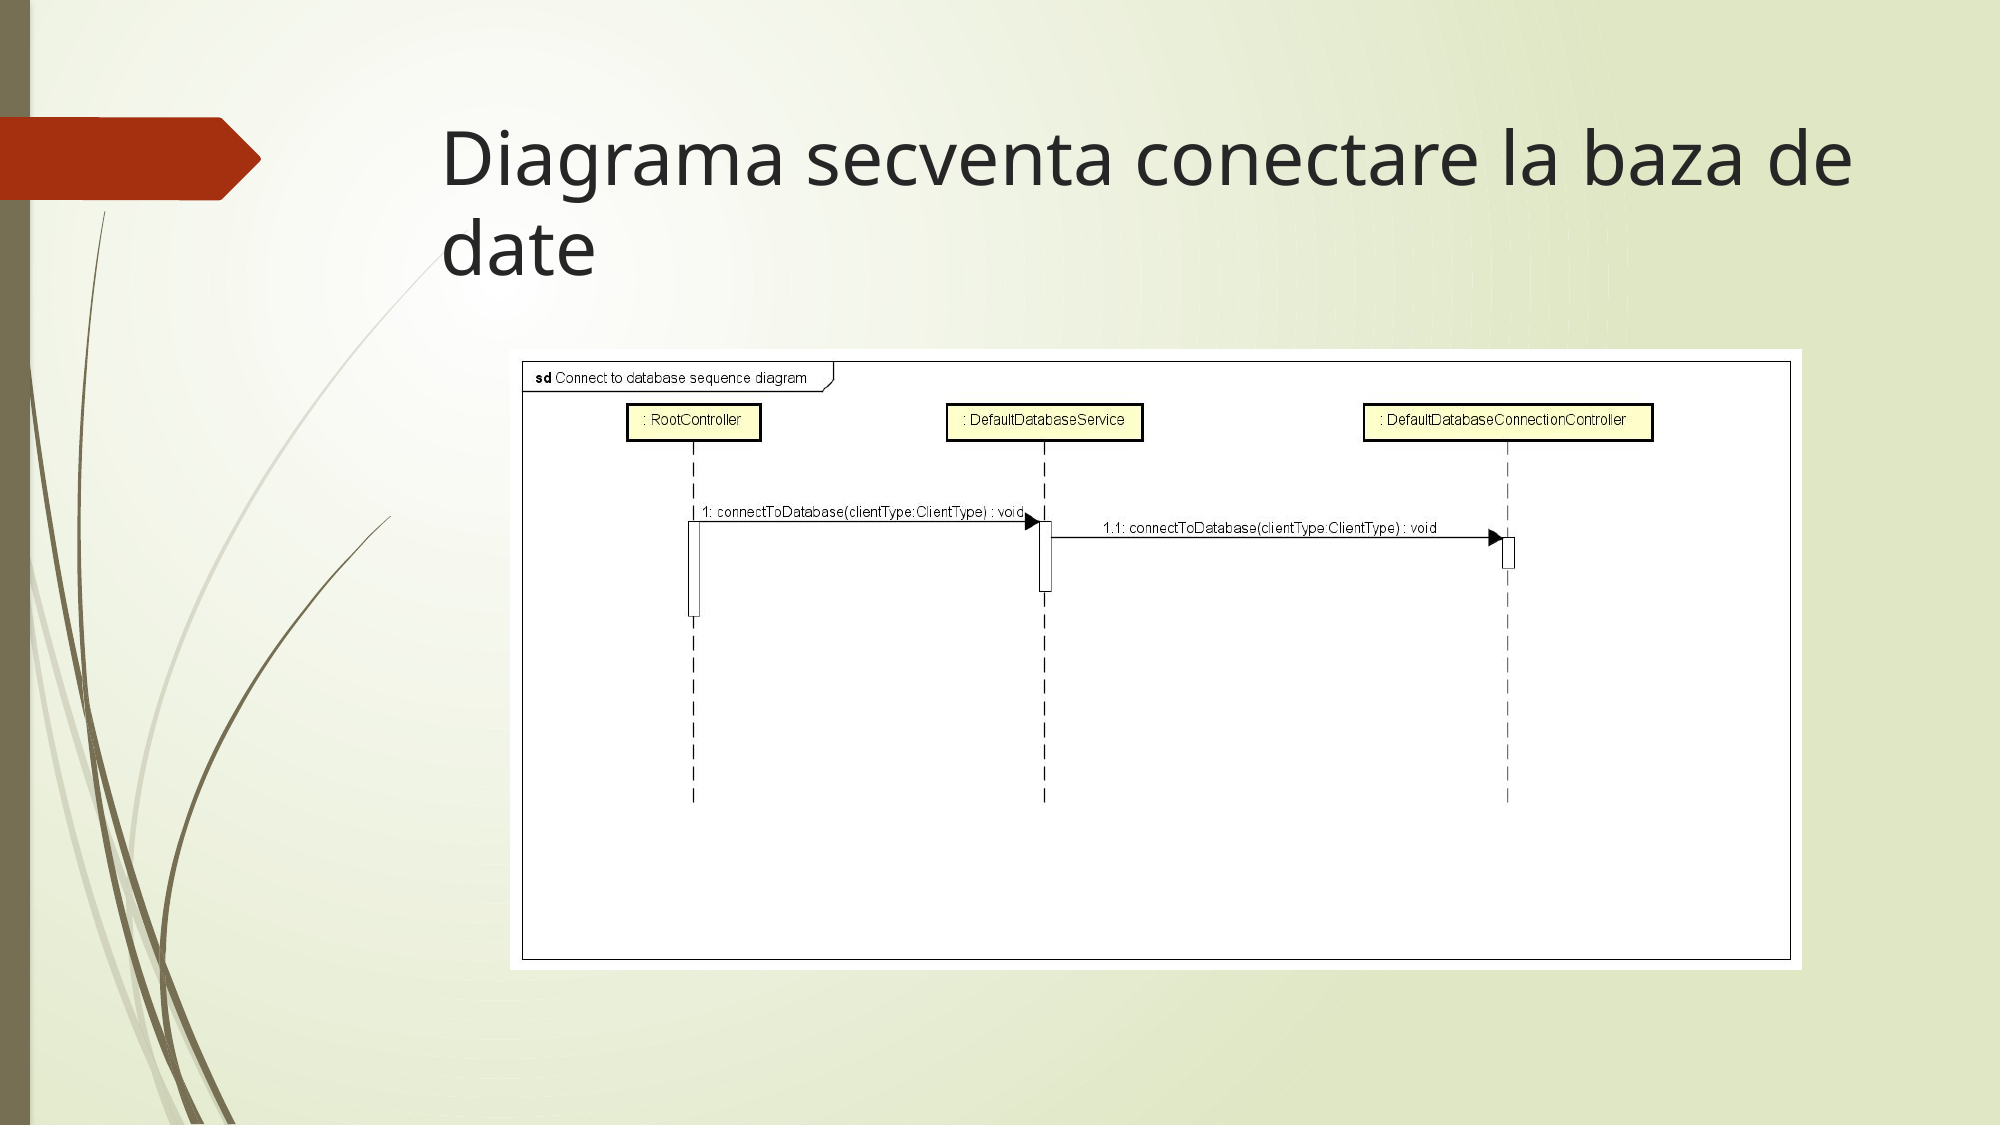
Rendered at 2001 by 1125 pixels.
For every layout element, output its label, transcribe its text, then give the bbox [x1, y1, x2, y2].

title Diagrama secventa conectare la baza de date [425, 102, 1888, 313]
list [510, 349, 1802, 971]
